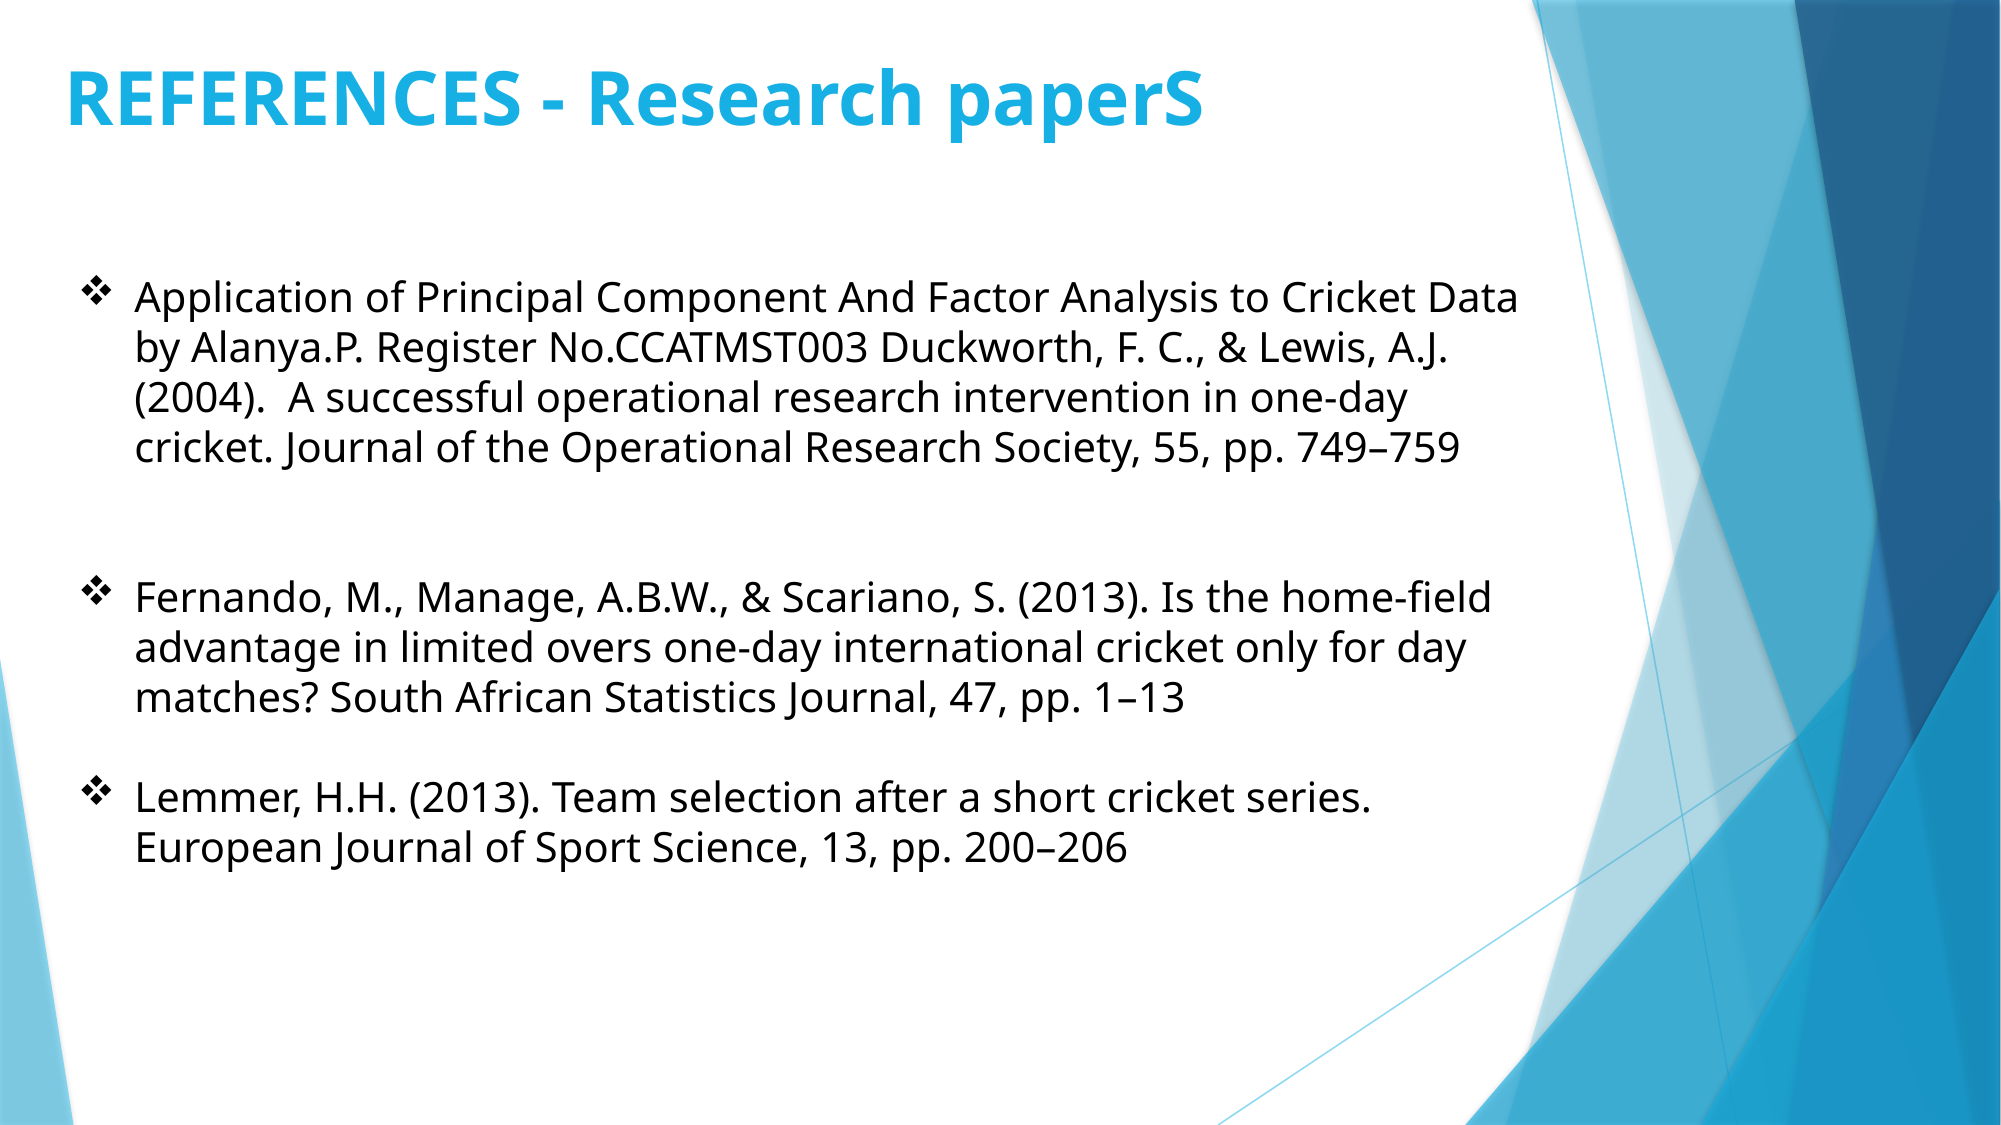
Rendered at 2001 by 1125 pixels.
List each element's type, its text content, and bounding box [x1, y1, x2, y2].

text_box REFERENCES - Research paperS [49, 42, 1453, 148]
text_box Application of Principal Component And Factor Analysis to Cricket Data by Alanya.P. Register No.CCATMST003 Duckworth, F. C., & Lewis, A.J. (2004). A successful operational research intervention in one-day cricket. Journal of the Operational Research Society, 55, pp. 749–759 Fernando, M., Manage, A.B.W., & Scariano, S. (2013). Is the home-field advantage in limited overs one-day international cricket only for day matches? South African Statistics Journal, 47, pp. 1–13 Lemmer, H.H. (2013). Team selection after a short cricket series. European Journal of Sport Science, 13, pp. 200–206 [63, 263, 1536, 923]
